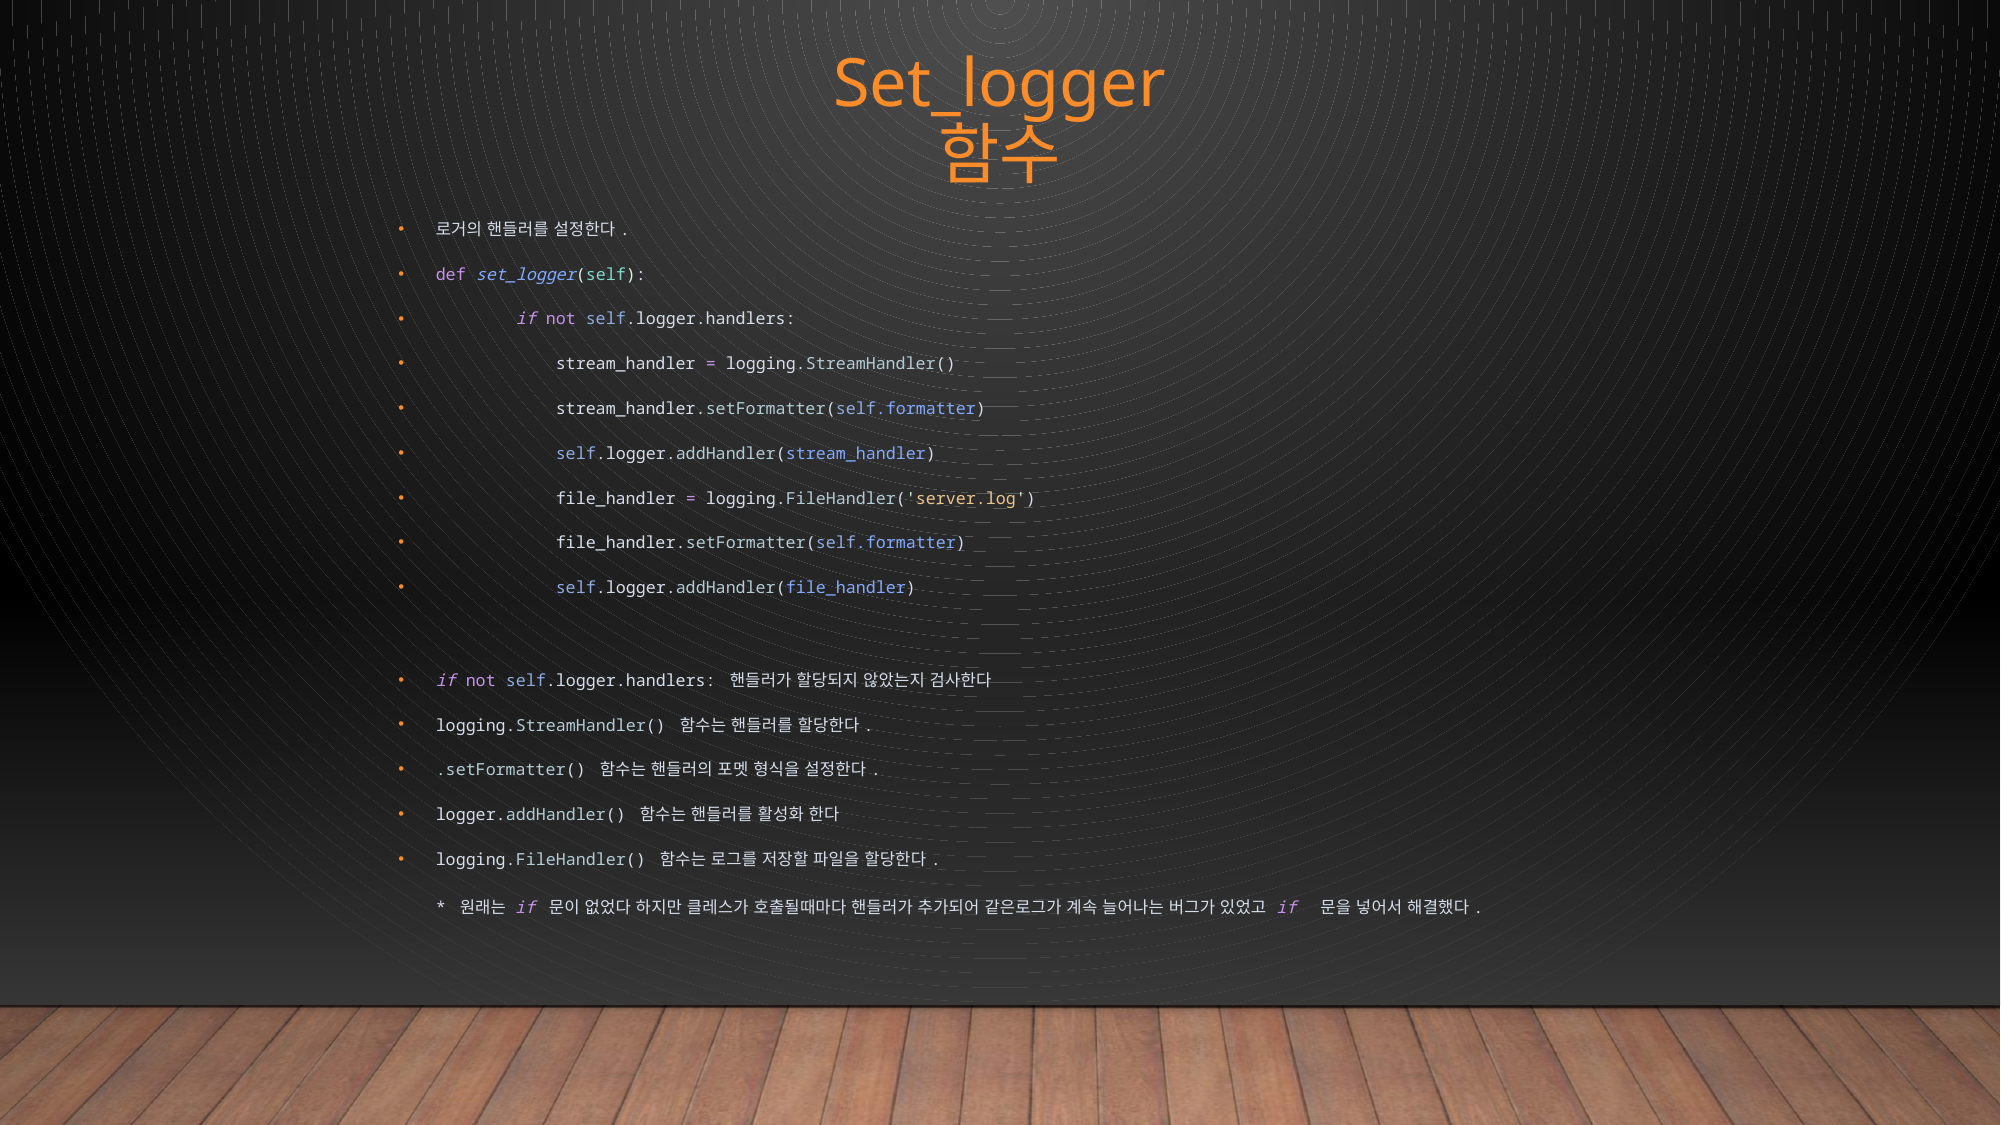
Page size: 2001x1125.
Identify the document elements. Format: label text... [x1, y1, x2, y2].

title Set_logger 함수 [237, 35, 1763, 208]
list 로거의 핸들러를 설정한다. def set_logger(self): if not self.logger.handlers: stream_handler = logging.StreamHandler() stream_handler.setFormatter(self.formatter) self.logger.addHandler(stream_handler) file_handler = logging.FileHandler('server.log') file_handler.setFormatter(self.formatter) self.logger.addHandler(file_handler) if not self.logger.handlers: 핸들러가 할당되지 않았는지 검사한다 logging.StreamHandler() 함수는 핸들러를 할당한다. .setFormatter() 함수는 핸들러의 포멧 형식을 설정한다. logger.addHandler() 함수는 핸들러를 활성화 한다 logging.FileHandler() 함수는 로그를 저장할 파일을 할당한다. * 원래는 if 문이 없었다 하지만 클레스가 호출될때마다 핸들러가 추가되어 같은로그가 계속 늘어나는 버그가 있었고 if 문을 넣어서 해결했다. [383, 207, 1617, 949]
picture [0, 1005, 2000, 1125]
